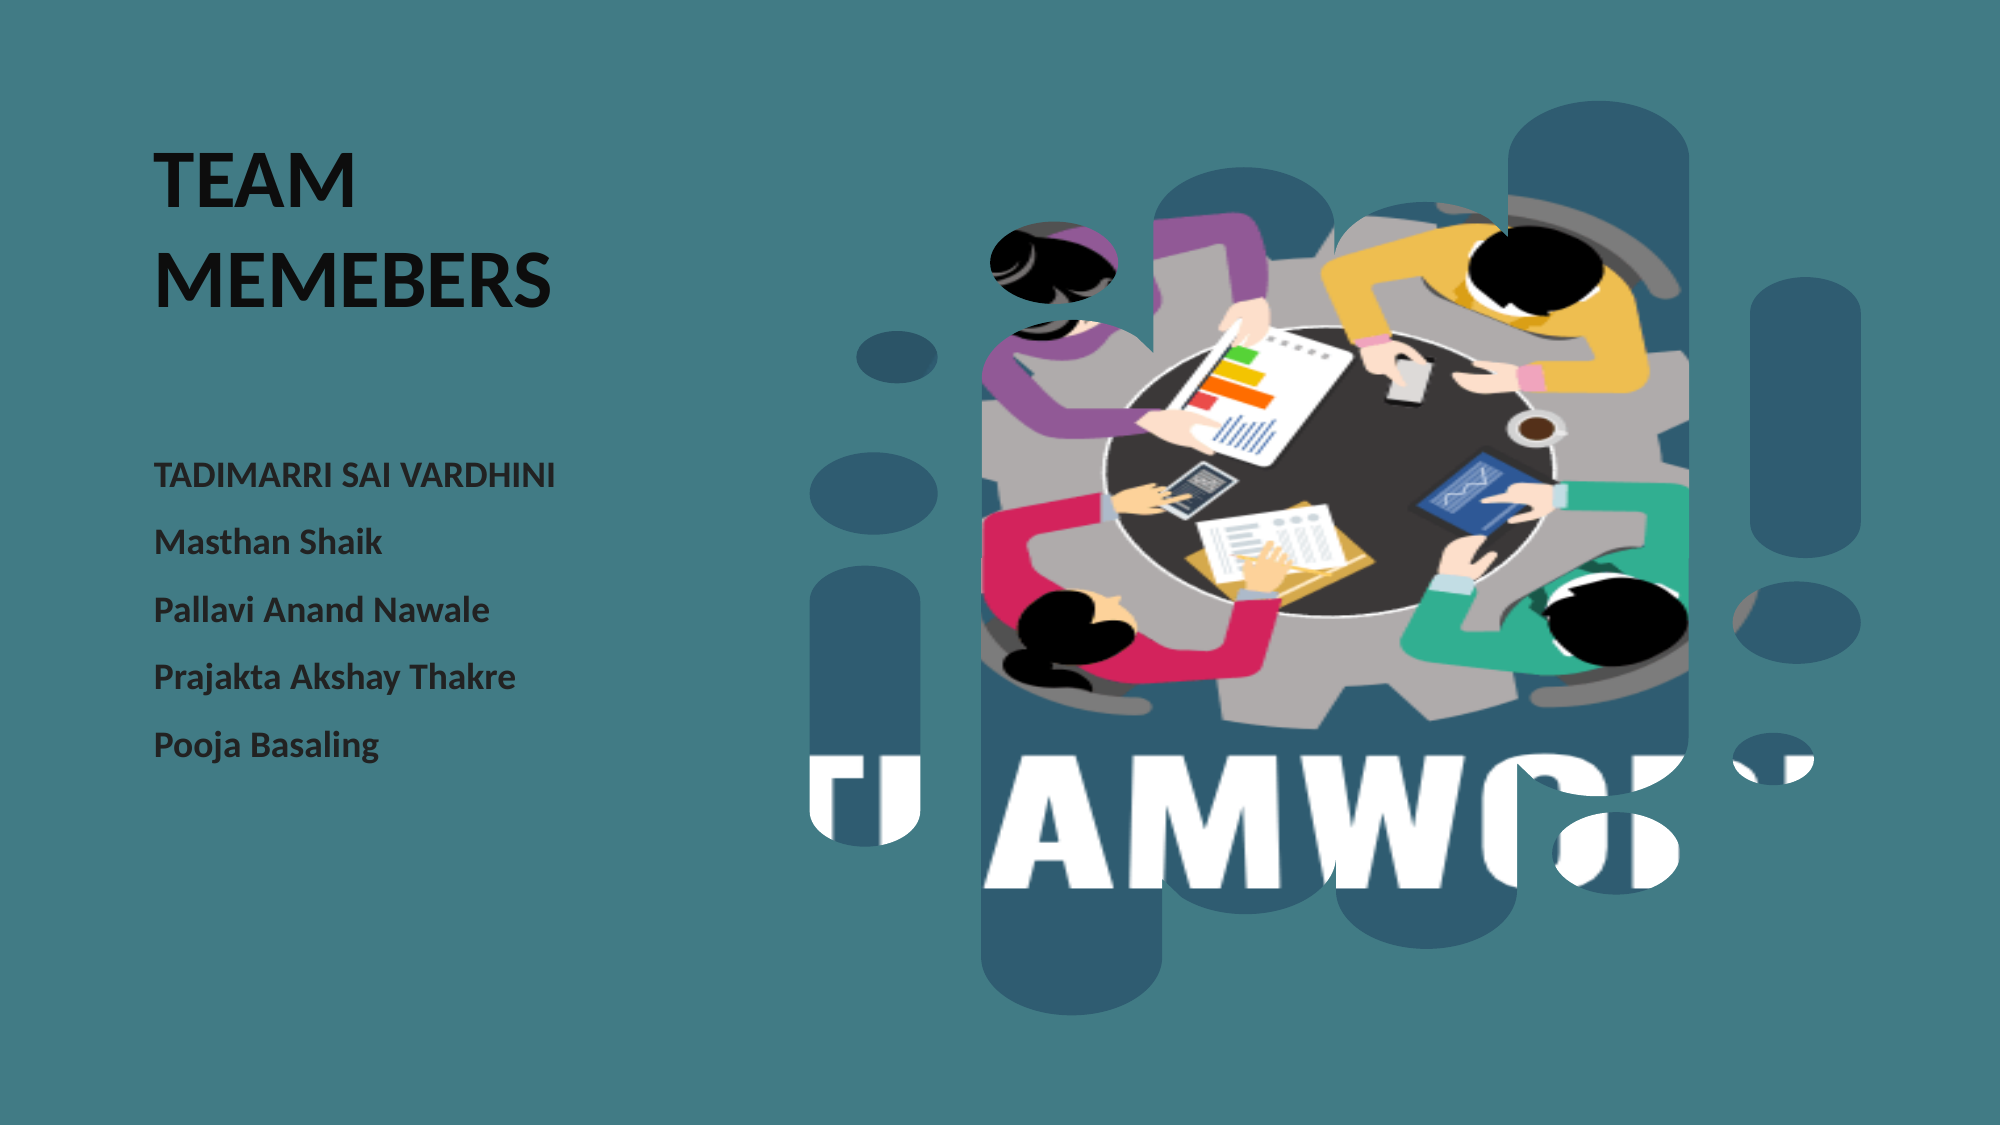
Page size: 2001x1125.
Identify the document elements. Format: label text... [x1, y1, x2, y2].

picture [809, 100, 1861, 1016]
text_box TEAM MEMEBERS [139, 116, 628, 332]
text_box TADIMARRI SAI VARDHINI Masthan Shaik Pallavi Anand Nawale Prajakta Akshay Thakre Pooja Basaling [139, 419, 809, 773]
